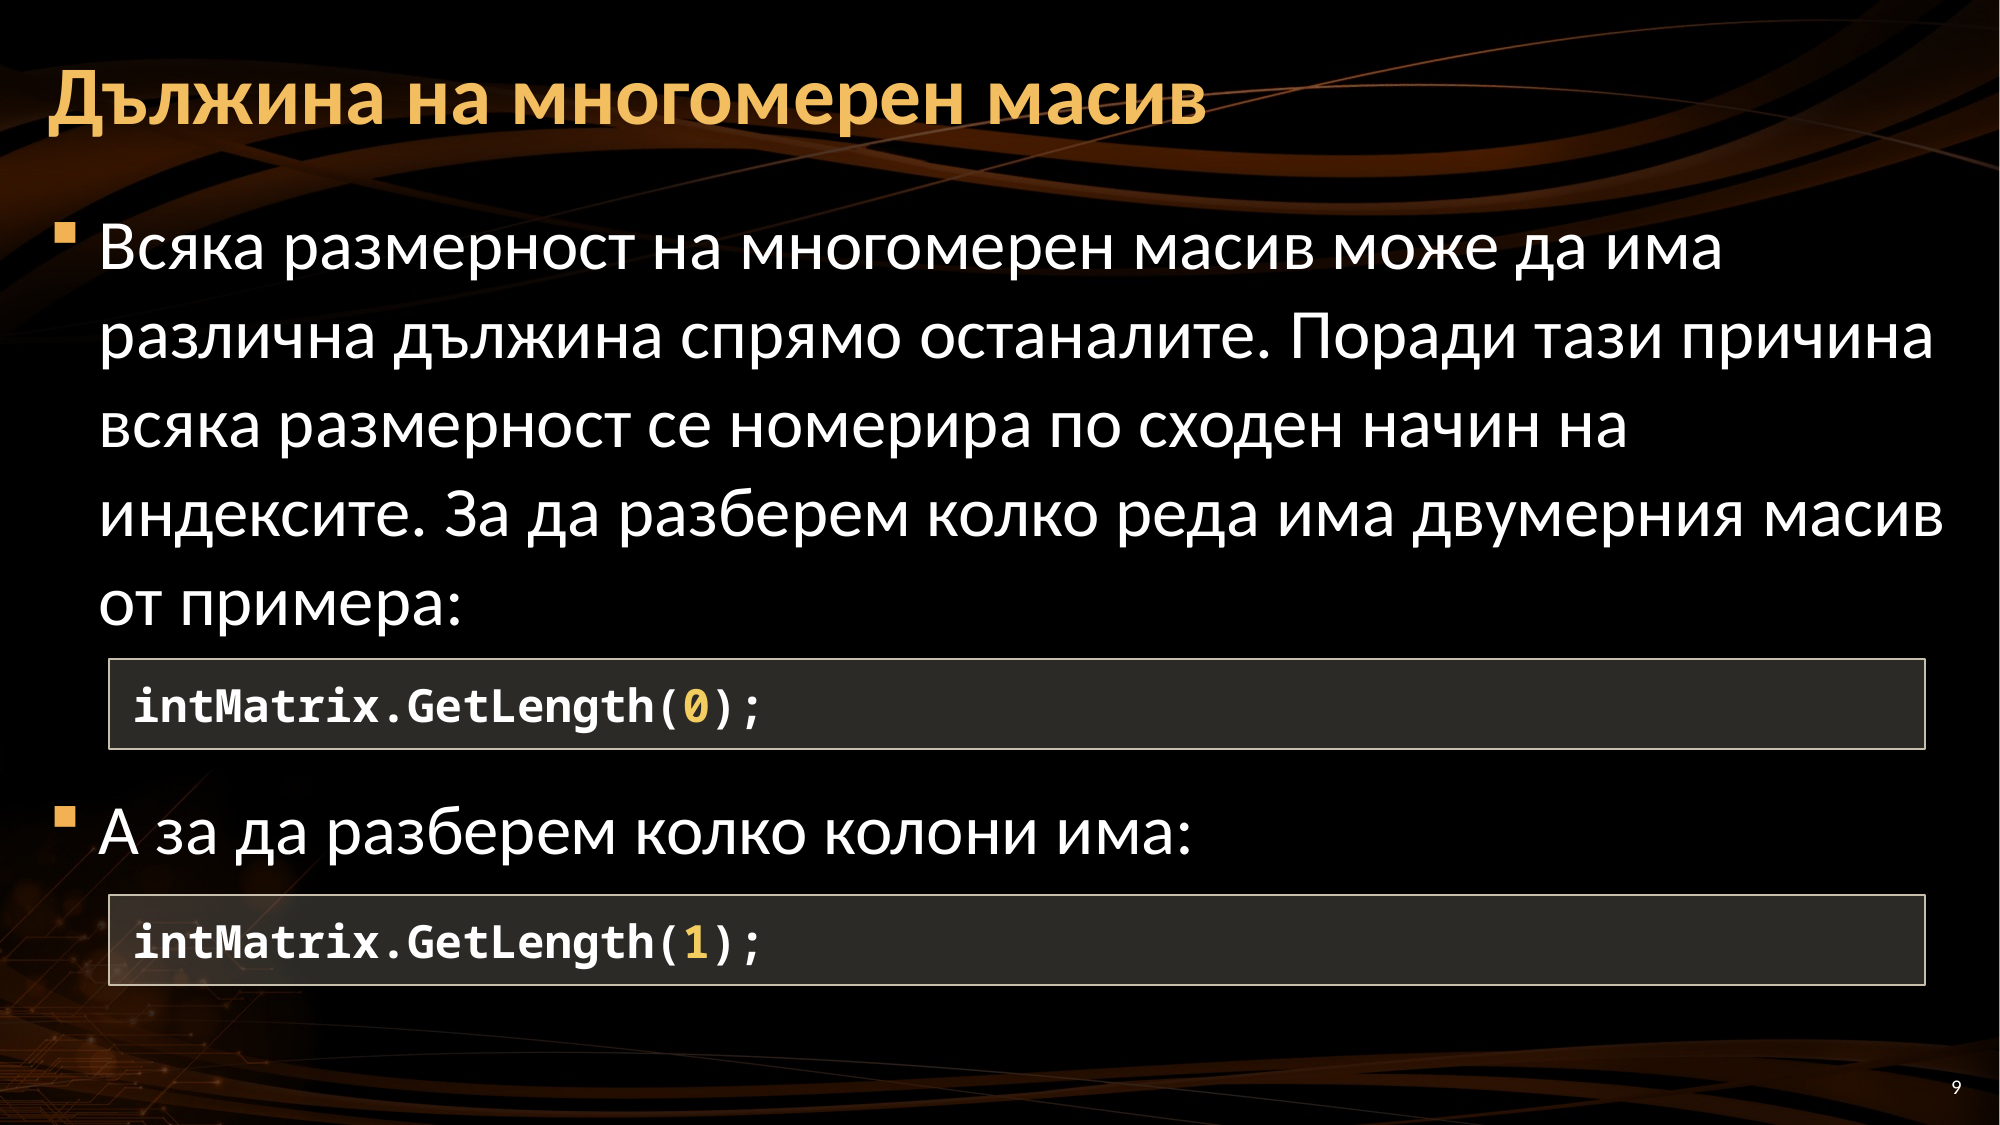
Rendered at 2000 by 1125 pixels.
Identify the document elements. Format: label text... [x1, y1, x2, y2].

list Всяка размерност на многомерен масив може да има различна дължина спрямо останалите. Поради тази причина всяка размерност се номерира по сходен начин на индексите. За да разберем колко реда има двумерния масив от примера: А за да разберем колко колони има: [31, 189, 1968, 1103]
title Дължина на многомерен масив [30, 6, 1968, 189]
slide_number 9 [1897, 1070, 1968, 1103]
text_box intMatrix.GetLength(1); [108, 894, 1925, 986]
text_box intMatrix.GetLength(0); [108, 658, 1925, 750]
picture [0, 0, 2000, 1125]
